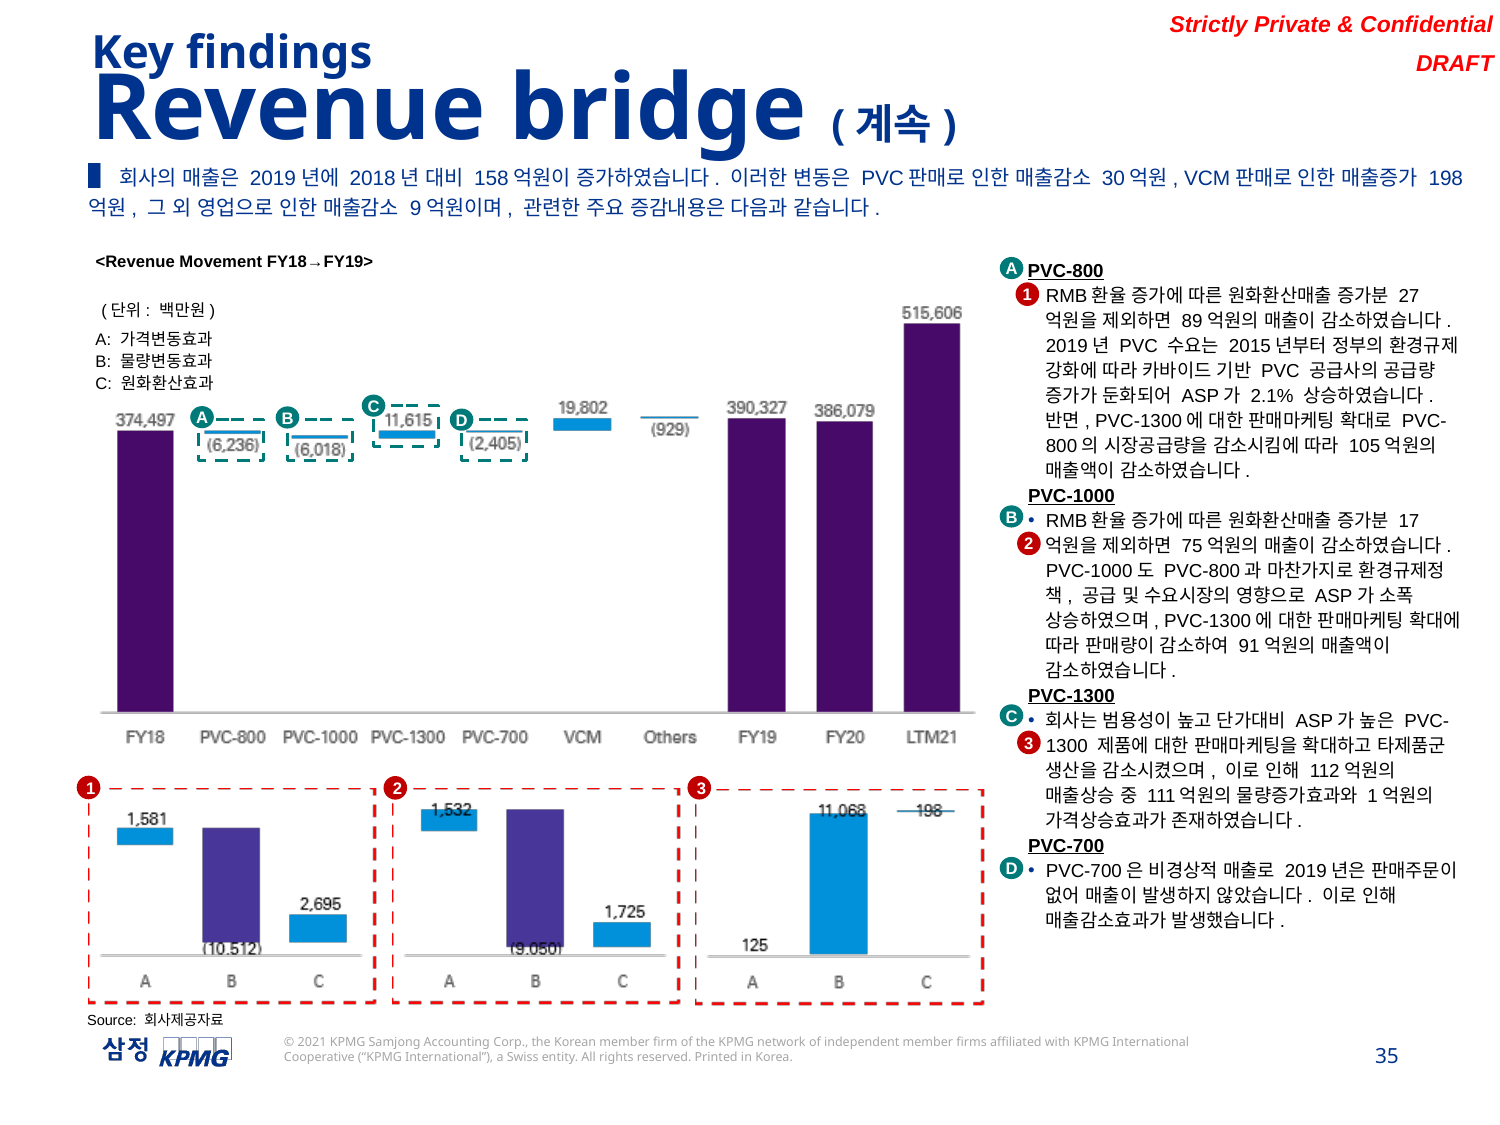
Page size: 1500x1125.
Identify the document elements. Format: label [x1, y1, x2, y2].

text_box [86, 1011, 755, 1029]
text_box [383, 776, 408, 800]
picture [695, 789, 986, 1007]
picture [88, 247, 993, 762]
text_box [449, 408, 529, 463]
text_box [76, 775, 101, 800]
text_box [275, 406, 354, 463]
picture [88, 788, 378, 1006]
text_box [190, 406, 266, 463]
text_box [76, 30, 1487, 1009]
text_box [361, 394, 440, 449]
text_box [94, 250, 376, 393]
picture [392, 788, 682, 1006]
text_box [687, 775, 712, 800]
picture [100, 1035, 234, 1068]
